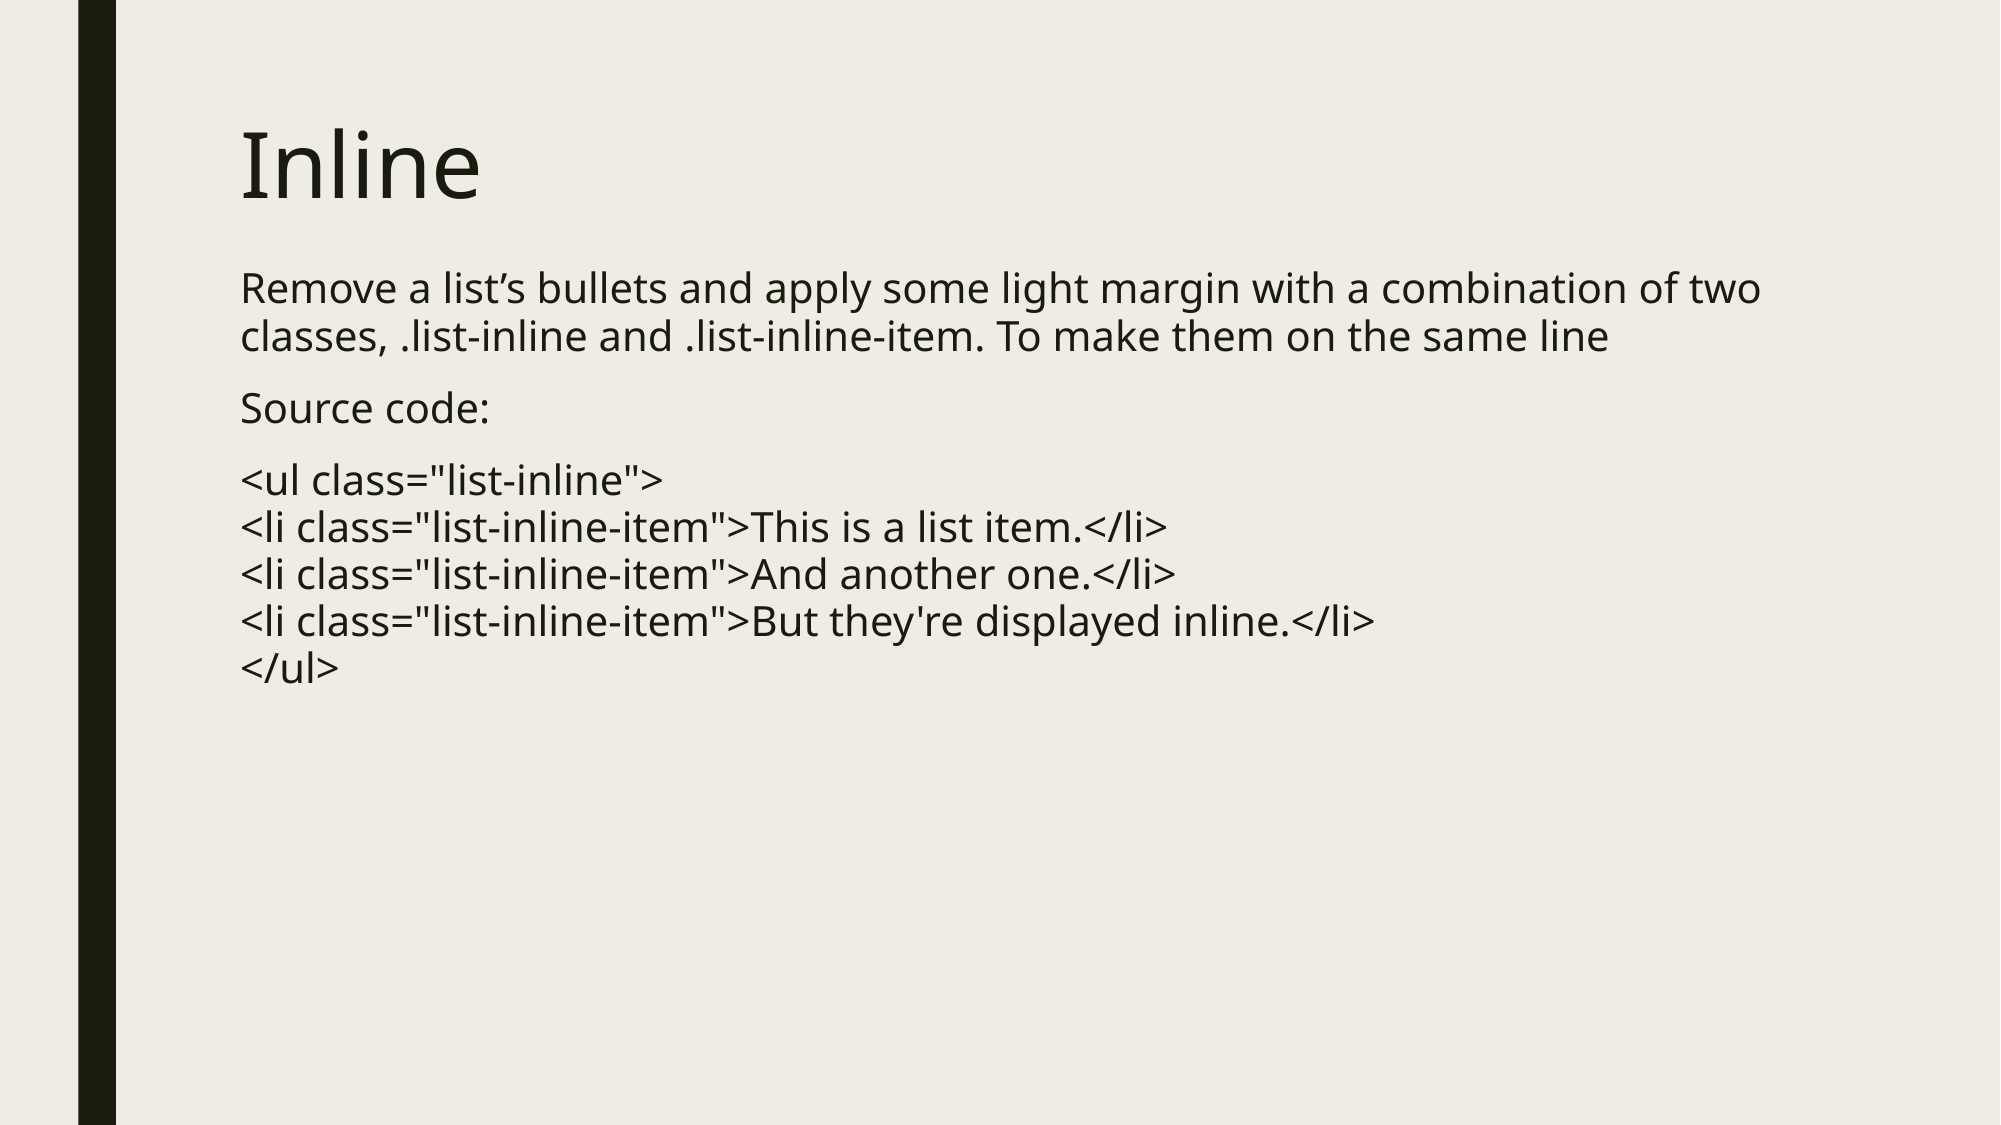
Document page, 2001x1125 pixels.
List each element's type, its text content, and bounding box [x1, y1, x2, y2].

title Inline [225, 112, 1800, 258]
list Remove a list’s bullets and apply some light margin with a combination of two classes, .list-inline and .list-inline-item. To make them on the same line Source code: <ul class="list-inline"> <li class="list-inline-item">This is a list item.</li> <li class="list-inline-item">And another one.</li> <li class="list-inline-item">But they're displayed inline.</li> </ul> [225, 258, 1800, 963]
